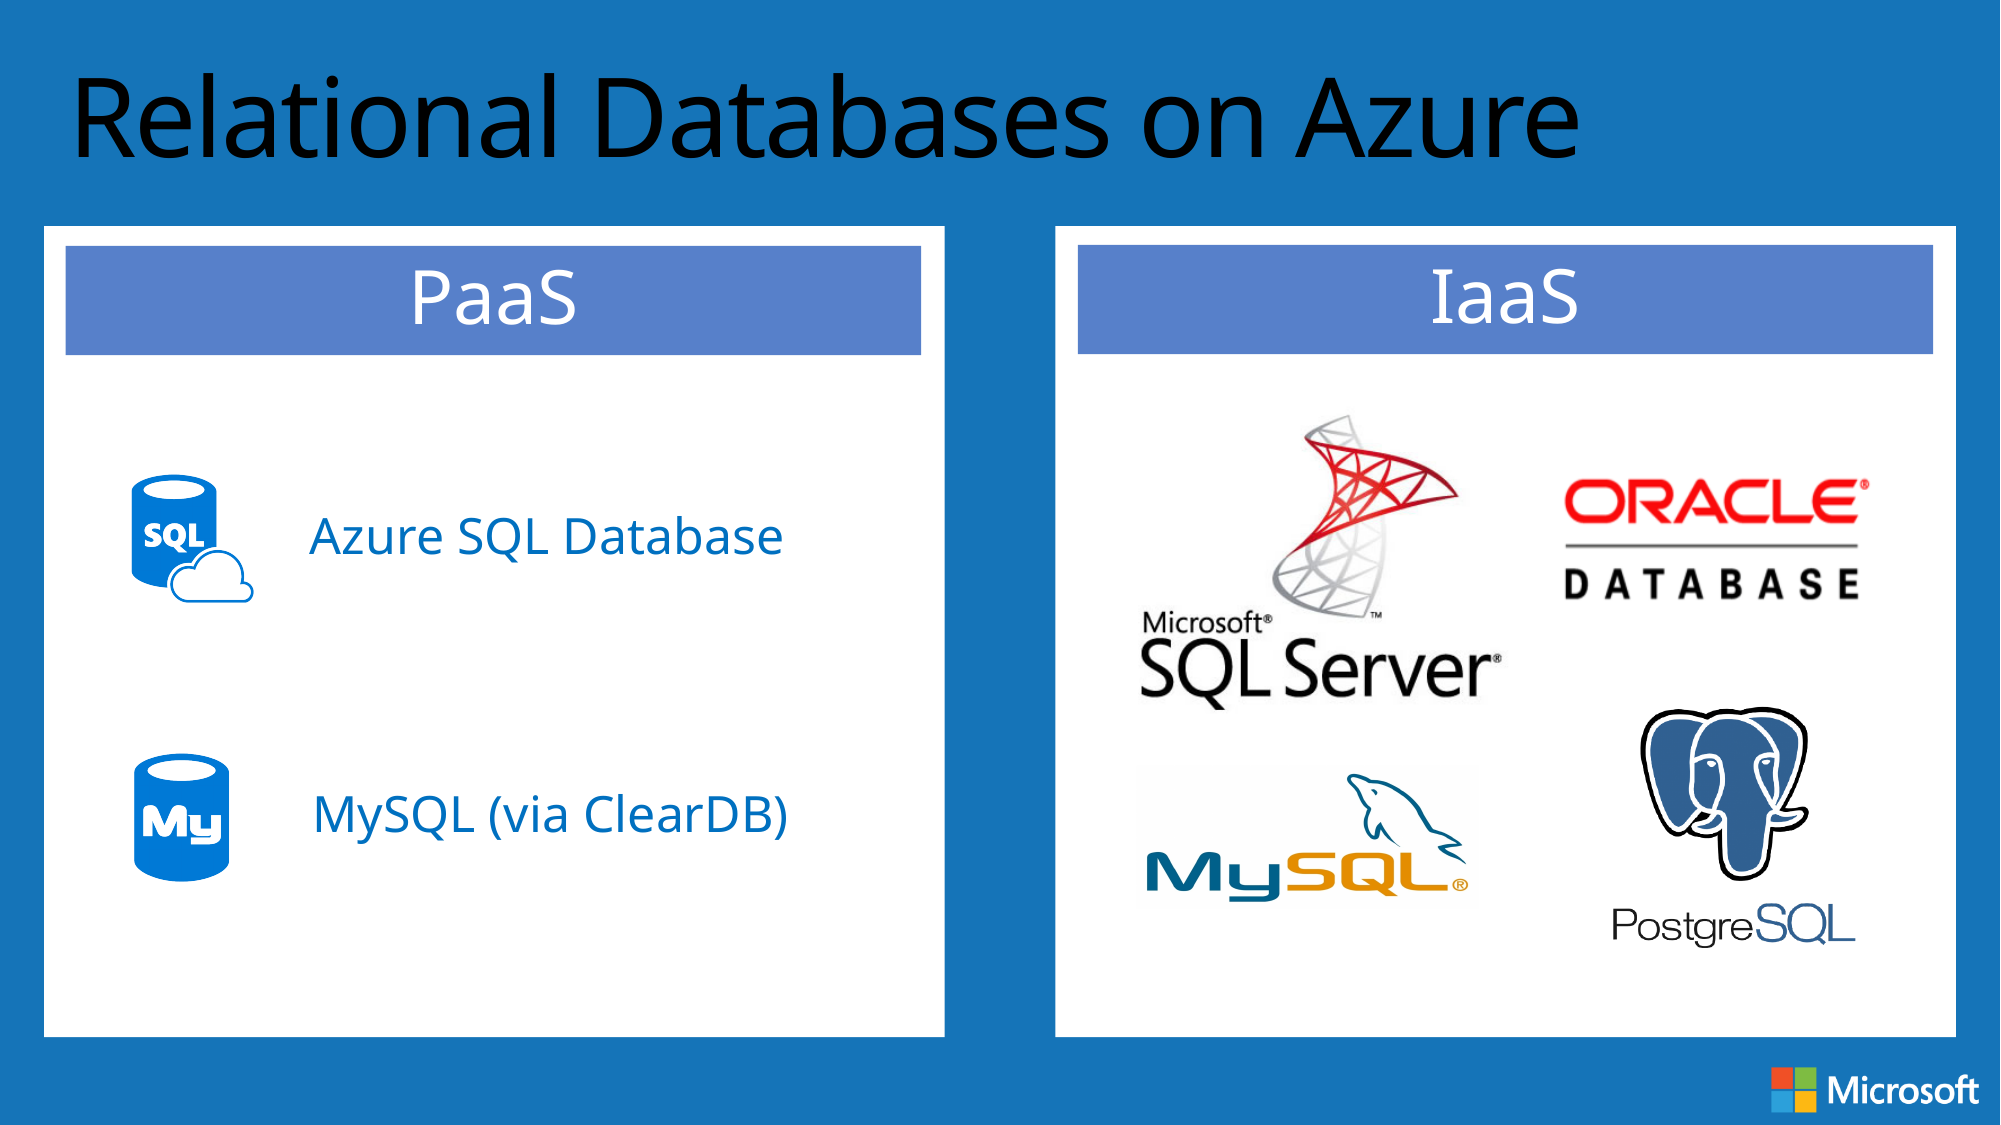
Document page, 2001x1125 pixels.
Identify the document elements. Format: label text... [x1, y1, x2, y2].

picture [117, 753, 246, 882]
picture [1588, 665, 1872, 980]
picture [1136, 765, 1479, 909]
picture [1770, 1066, 1980, 1113]
picture [1107, 384, 1895, 736]
text_box Azure SQL Database [280, 486, 815, 589]
text_box [1054, 225, 1957, 1038]
text_box MySQL (via ClearDB) [282, 765, 819, 868]
text_box IaaS [1077, 244, 1934, 355]
title Relational Databases on Azure [44, 47, 1956, 196]
text_box PaaS [65, 245, 922, 356]
picture [128, 474, 257, 603]
text_box [43, 225, 945, 1038]
